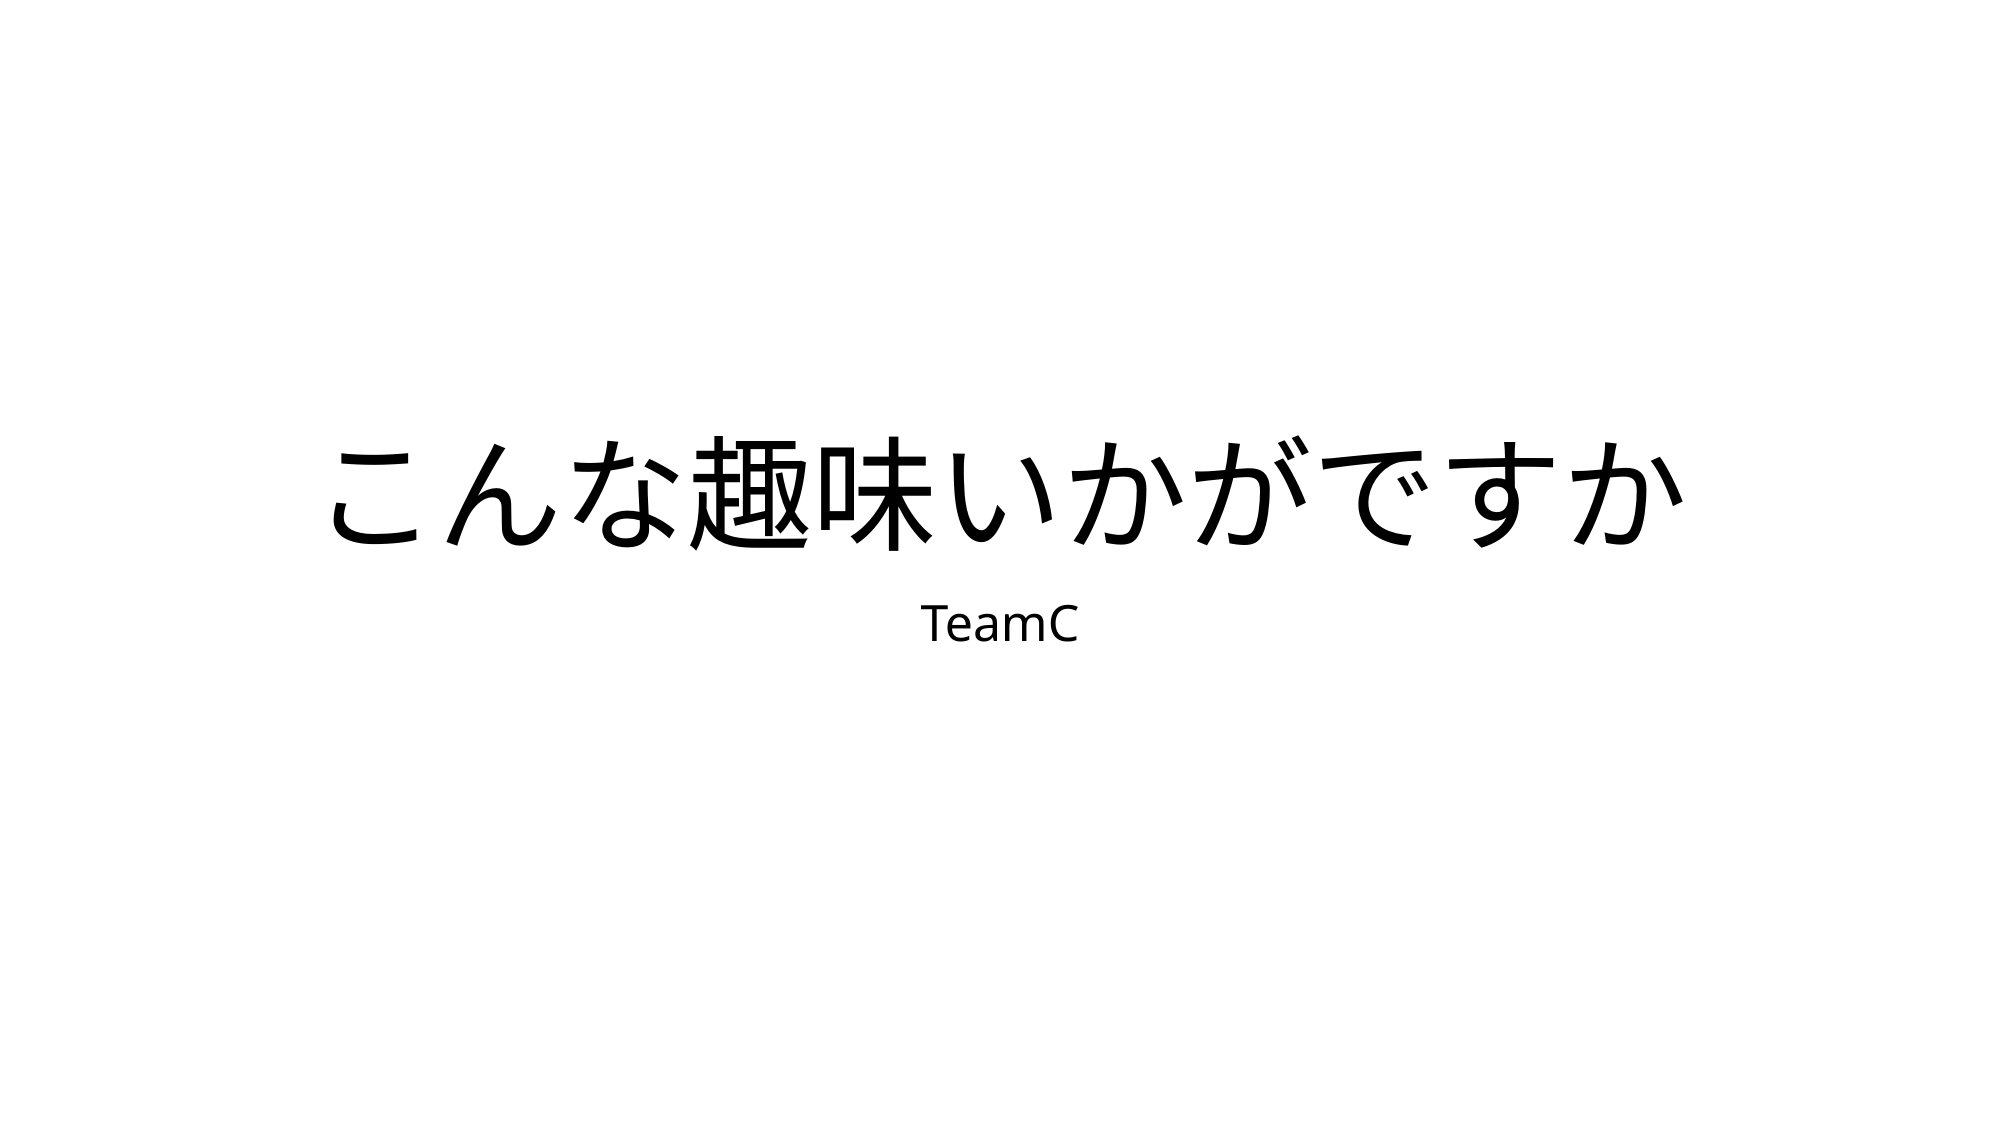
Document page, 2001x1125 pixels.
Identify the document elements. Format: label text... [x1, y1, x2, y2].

title こんな趣味いかがですか [249, 184, 1750, 576]
subtitle TeamC [249, 590, 1750, 863]
